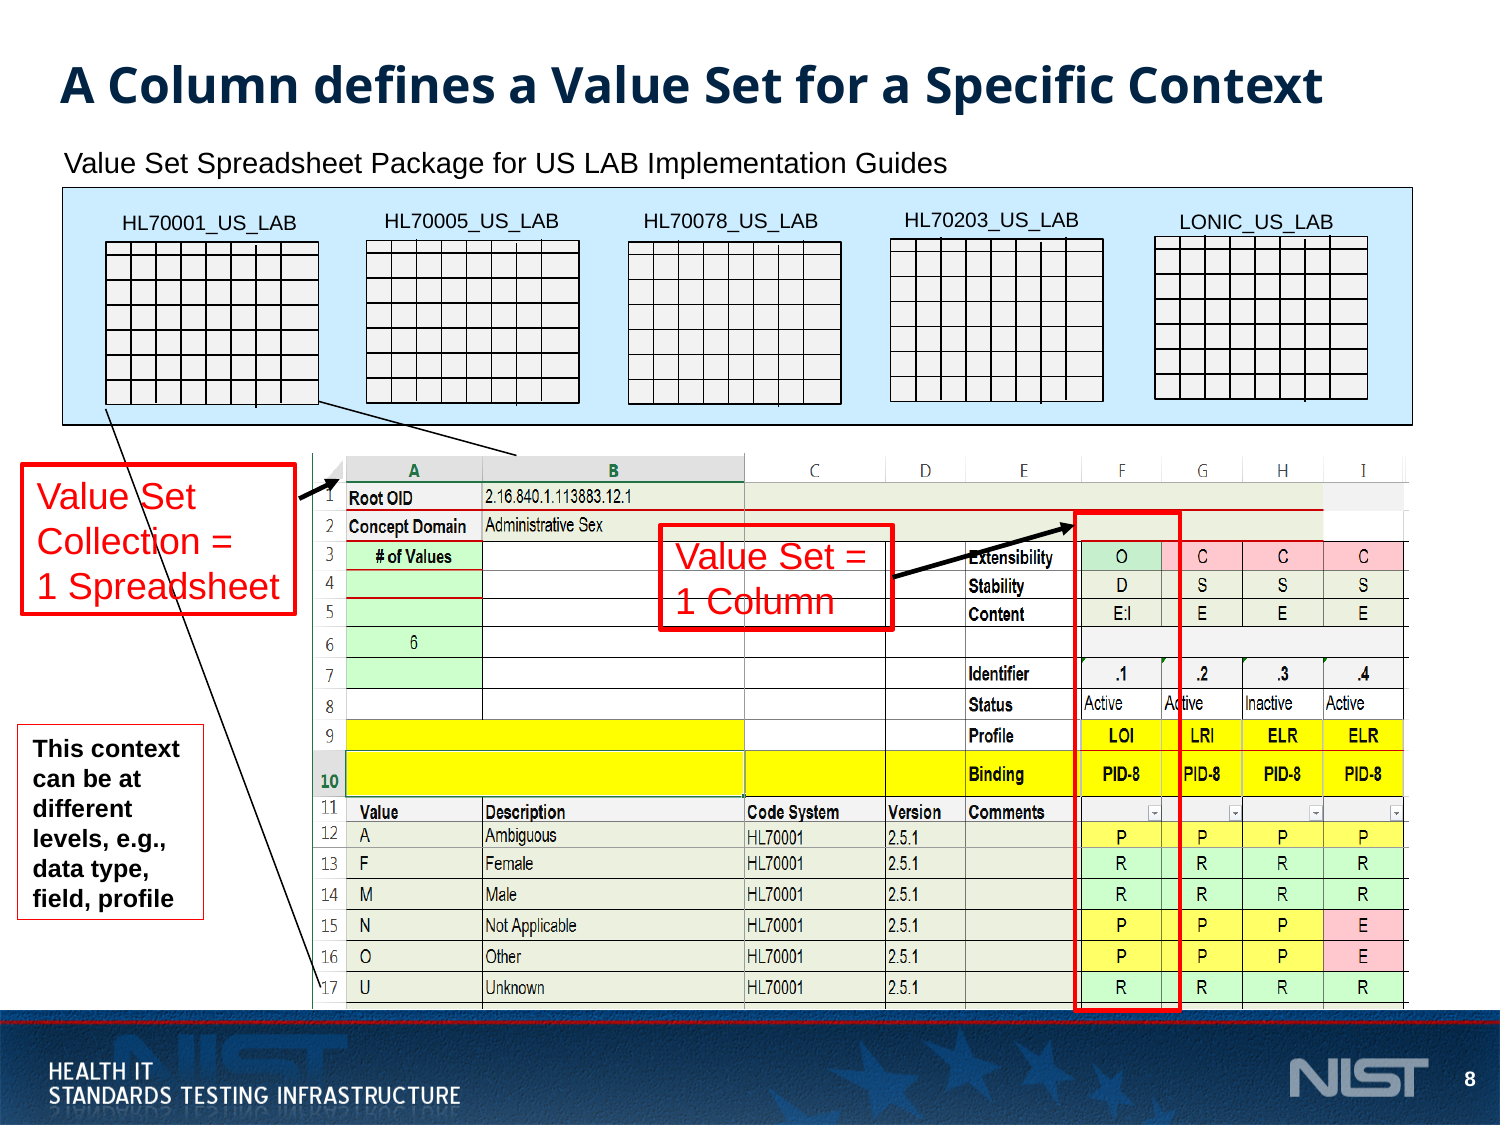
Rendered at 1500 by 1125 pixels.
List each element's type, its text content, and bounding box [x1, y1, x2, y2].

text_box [298, 478, 340, 499]
text_box This context can be at different levels, e.g., data type, field, profile [17, 724, 100, 920]
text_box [893, 524, 1076, 579]
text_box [105, 408, 321, 988]
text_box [318, 401, 517, 456]
text_box Value Set Collection = 1 Spreadsheet [21, 464, 100, 615]
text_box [62, 187, 1413, 426]
title A Column defines a Value Set for a Specific Context [45, 45, 1396, 122]
text_box Value Set Spreadsheet Package for US LAB Implementation Guides [49, 137, 965, 187]
picture [312, 453, 1409, 1009]
picture [0, 1010, 1500, 1125]
